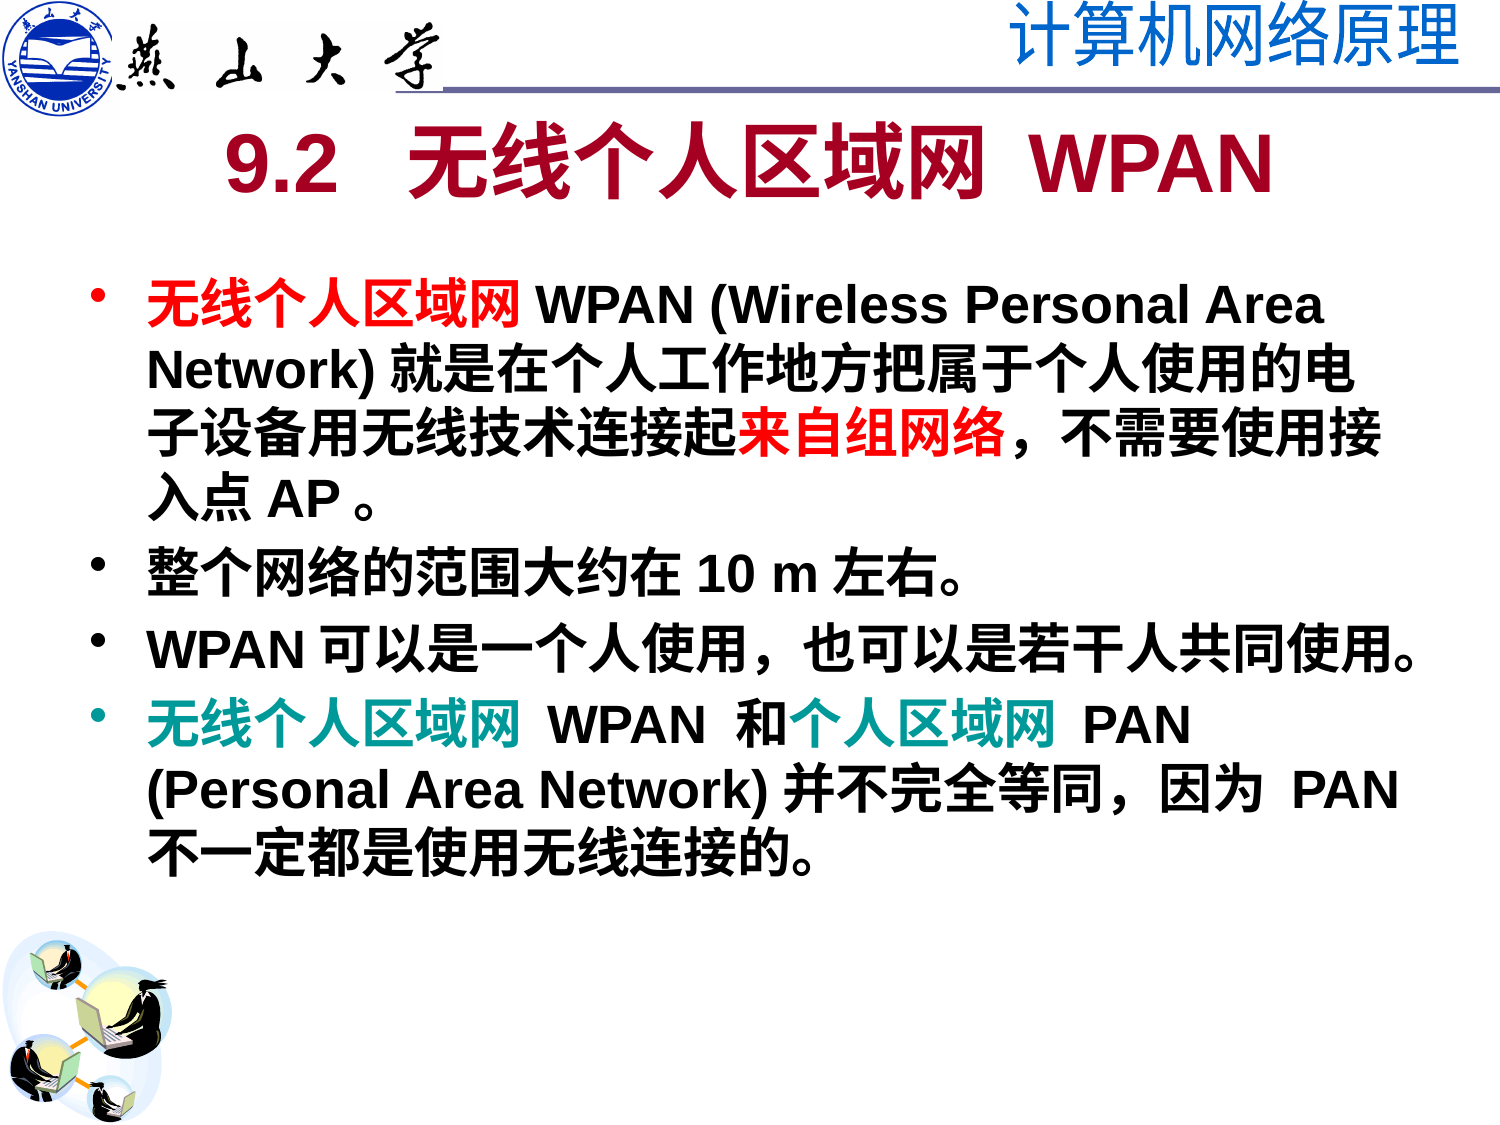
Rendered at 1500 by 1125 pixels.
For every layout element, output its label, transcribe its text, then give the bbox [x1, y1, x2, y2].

list 无线个人区域网WPAN (Wireless Personal Area Network)就是在个人工作地方把属于个人使用的电子设备用无线技术连接起来自组网络，不需要使用接入点AP。 整个网络的范围大约在10 m左右。 WPAN可以是一个人使用，也可以是若干人共同使用。 无线个人区域网 WPAN 和个人区域网 PAN (Personal Area Network)并不完全等同，因为 PAN 不一定都是使用无线连接的。 [74, 262, 1426, 1006]
picture [0, 0, 443, 119]
title 9.2 无线个人区域网 WPAN [74, 64, 1426, 253]
